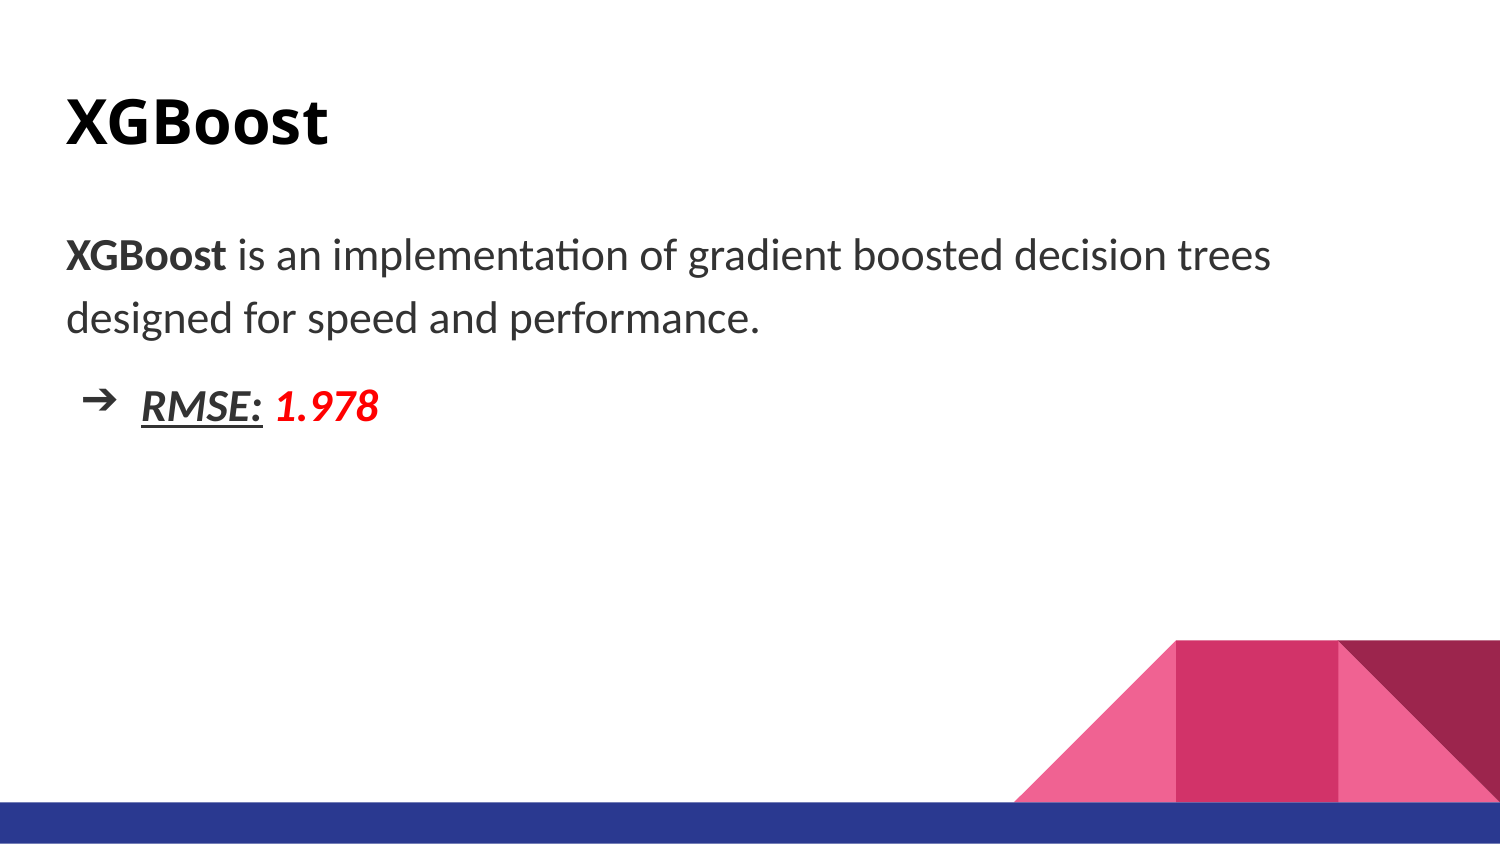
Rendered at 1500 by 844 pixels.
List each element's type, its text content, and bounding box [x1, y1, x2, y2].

list XGBoost is an implementation of gradient boosted decision trees designed for speed and performance. RMSE: 1.978 [51, 201, 1449, 750]
title XGBoost [51, 67, 1449, 167]
